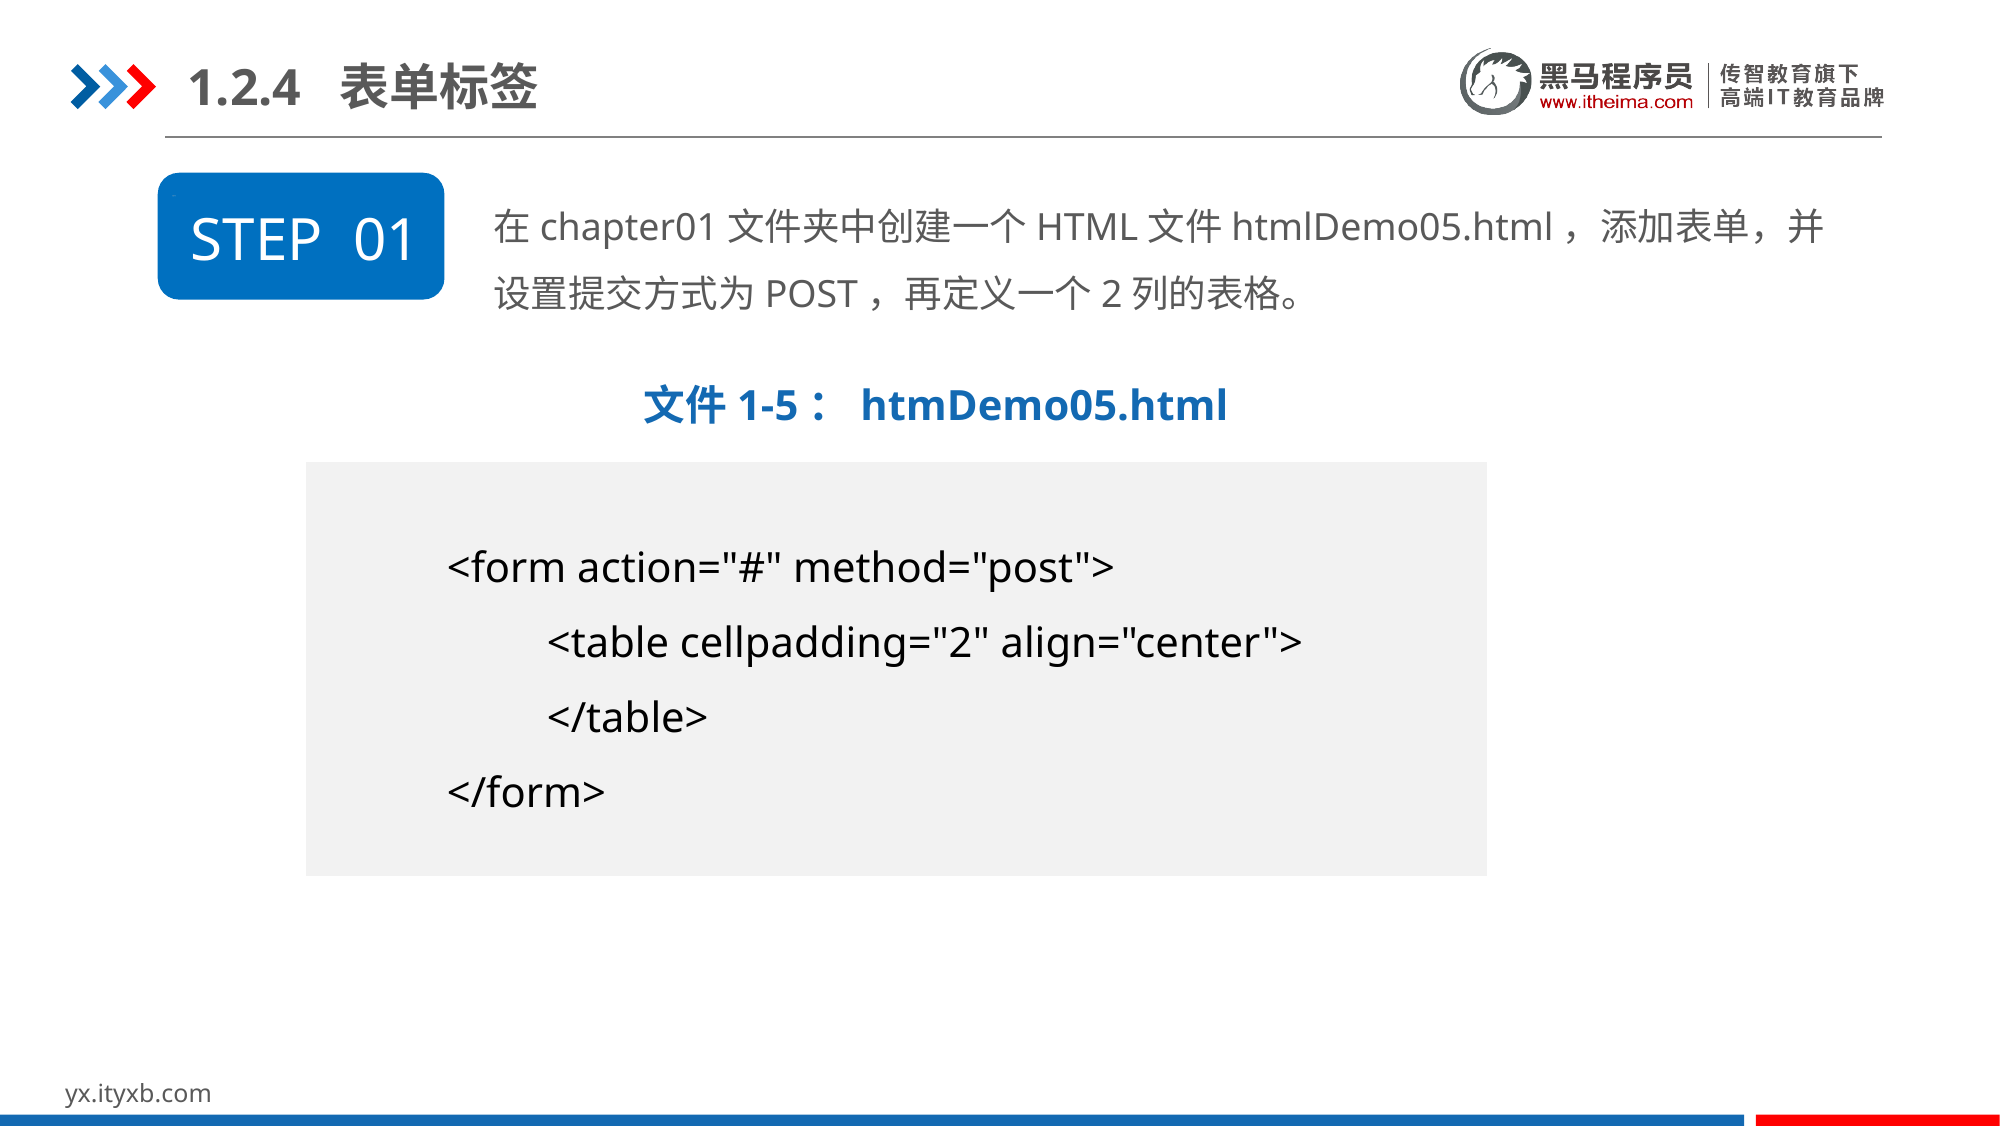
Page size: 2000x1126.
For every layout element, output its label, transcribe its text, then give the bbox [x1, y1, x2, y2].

picture [1460, 48, 1887, 115]
text_box STEP 01 [172, 195, 439, 280]
picture [305, 462, 1490, 877]
text_box [155, 170, 447, 302]
text_box 文件1-5：htmDemo05.html [628, 346, 1371, 437]
text_box 在chapter01文件夹中创建一个HTML文件htmlDemo05.html，添加表单，并设置提交方式为POST，再定义一个2列的表格。 [478, 172, 1842, 323]
text_box 1.2.4 表单标签 [187, 43, 870, 127]
